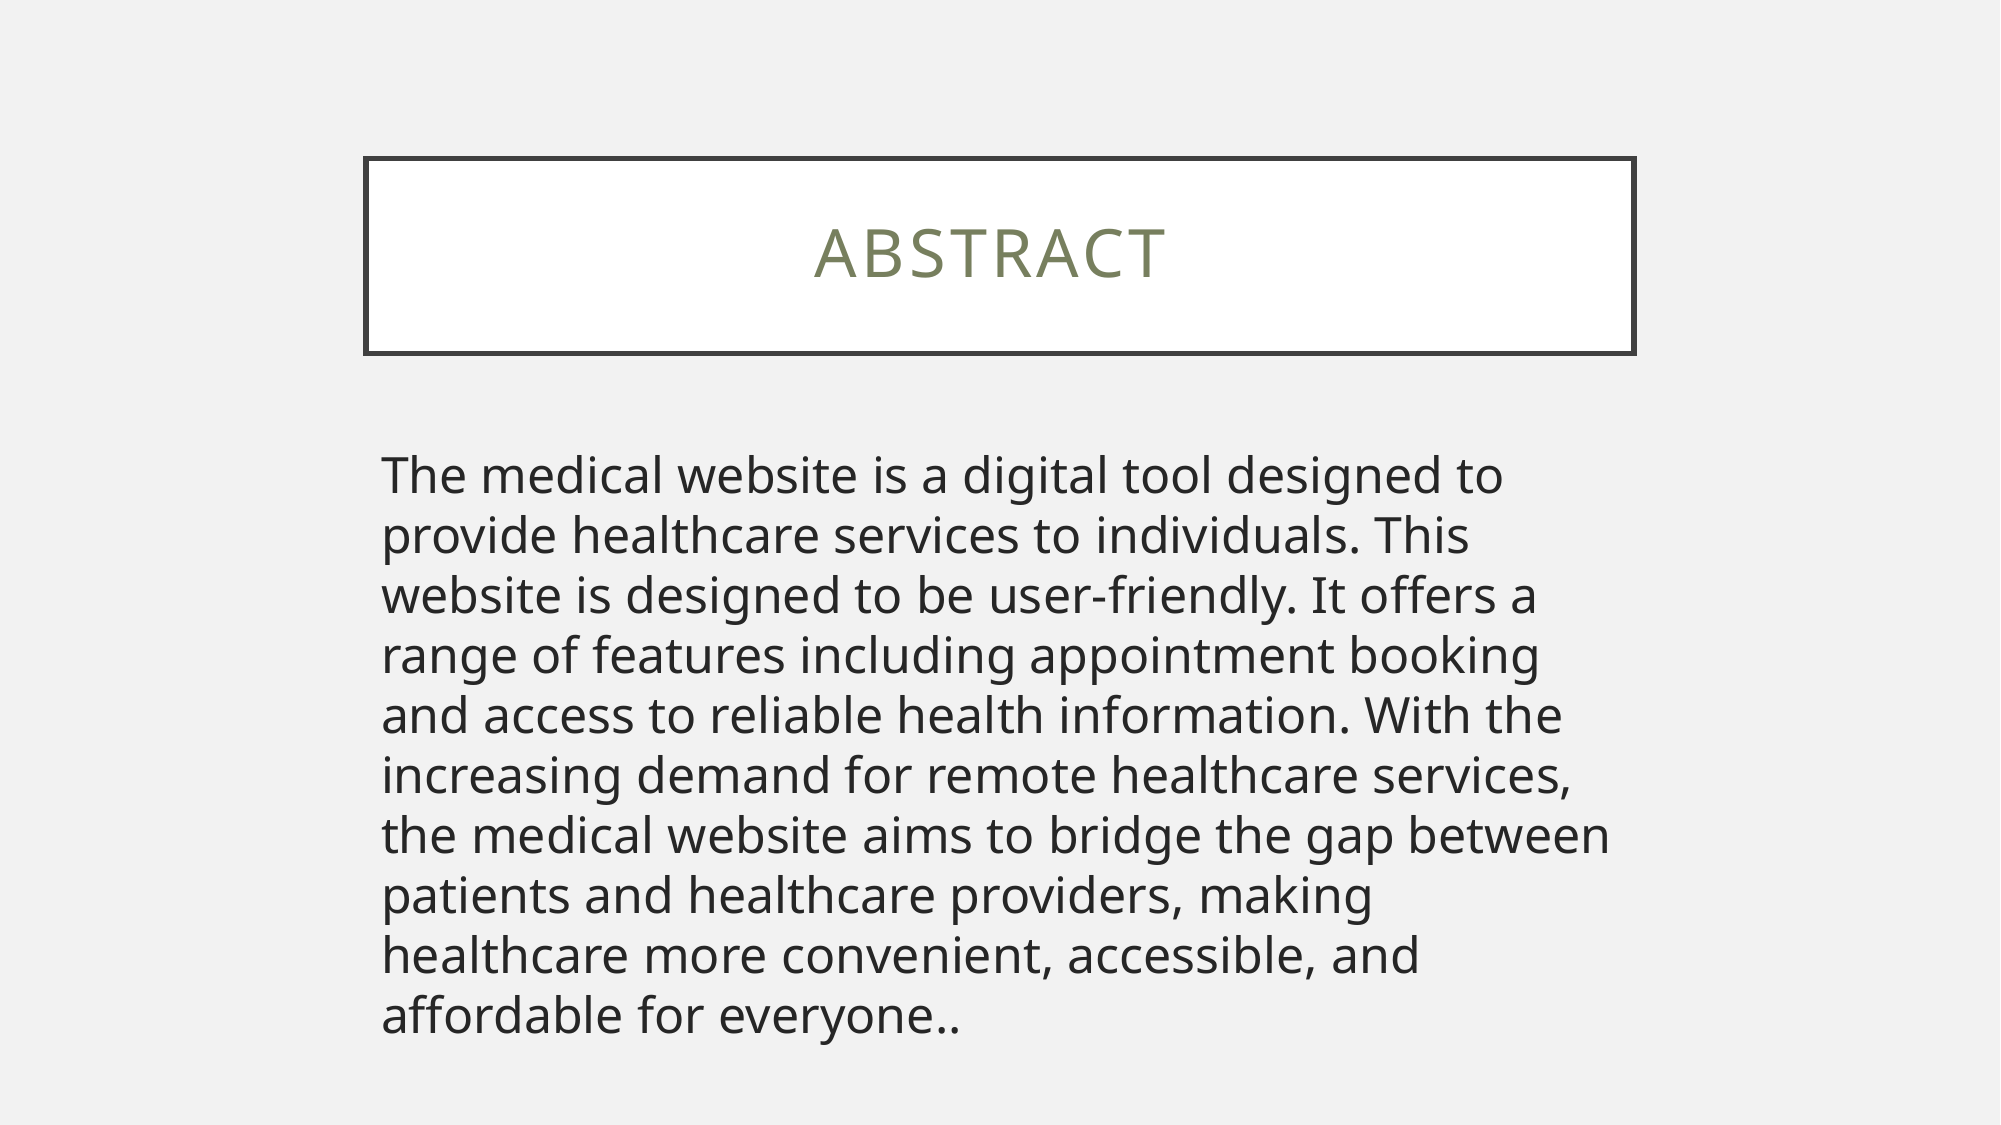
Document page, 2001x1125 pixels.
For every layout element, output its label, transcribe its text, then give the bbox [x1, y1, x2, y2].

list The medical website is a digital tool designed to provide healthcare services to individuals. This website is designed to be user-friendly. It offers a range of features including appointment booking and access to reliable health information. With the increasing demand for remote healthcare services, the medical website aims to bridge the gap between patients and healthcare providers, making healthcare more convenient, accessible, and affordable for everyone.. [366, 435, 1634, 1108]
title Abstract [363, 156, 1637, 356]
